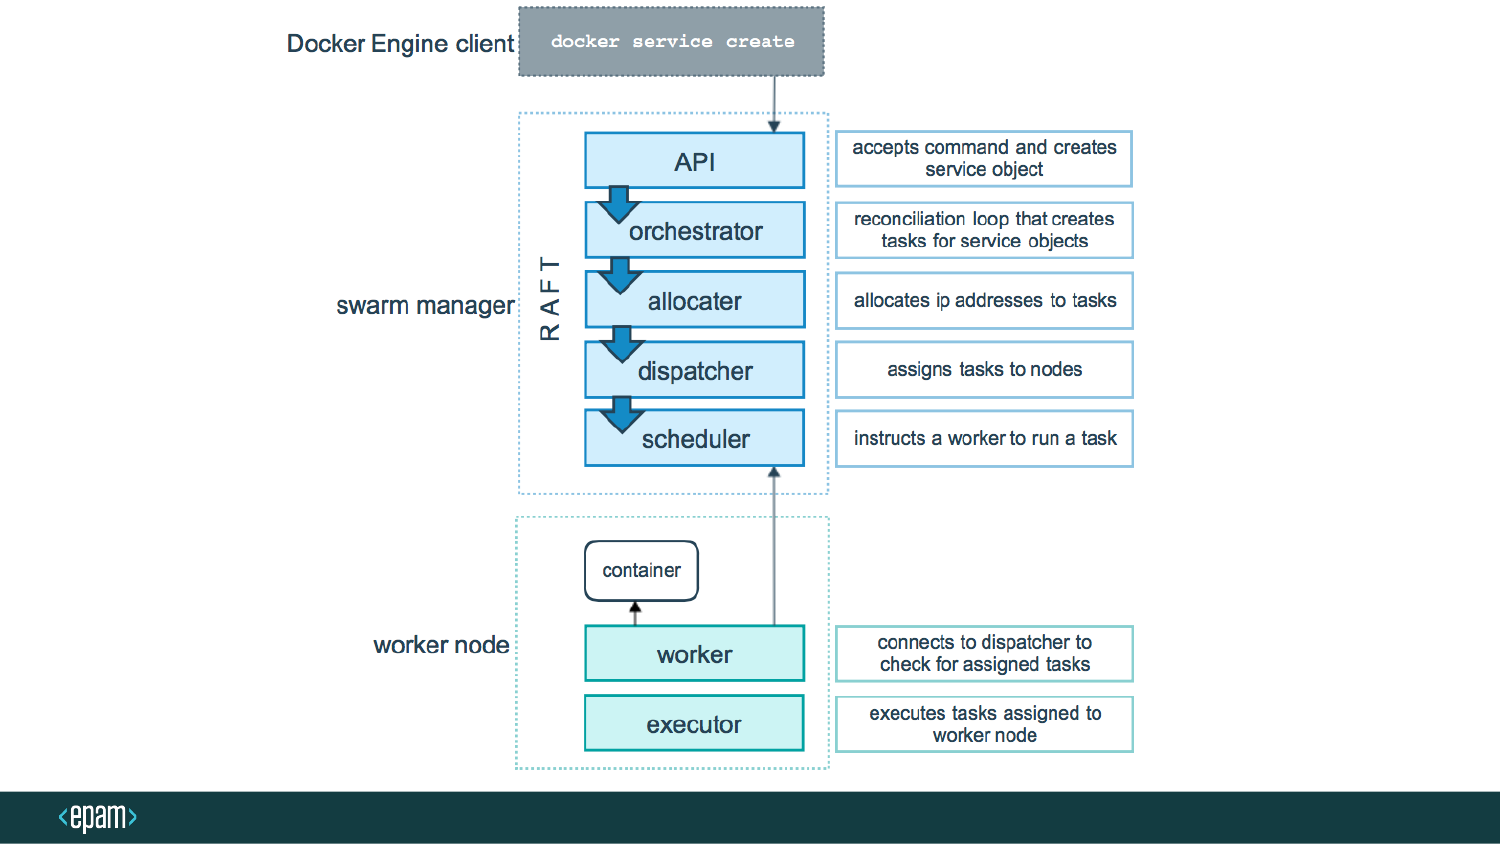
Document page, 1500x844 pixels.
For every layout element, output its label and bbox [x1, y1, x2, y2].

picture [273, 0, 1164, 788]
